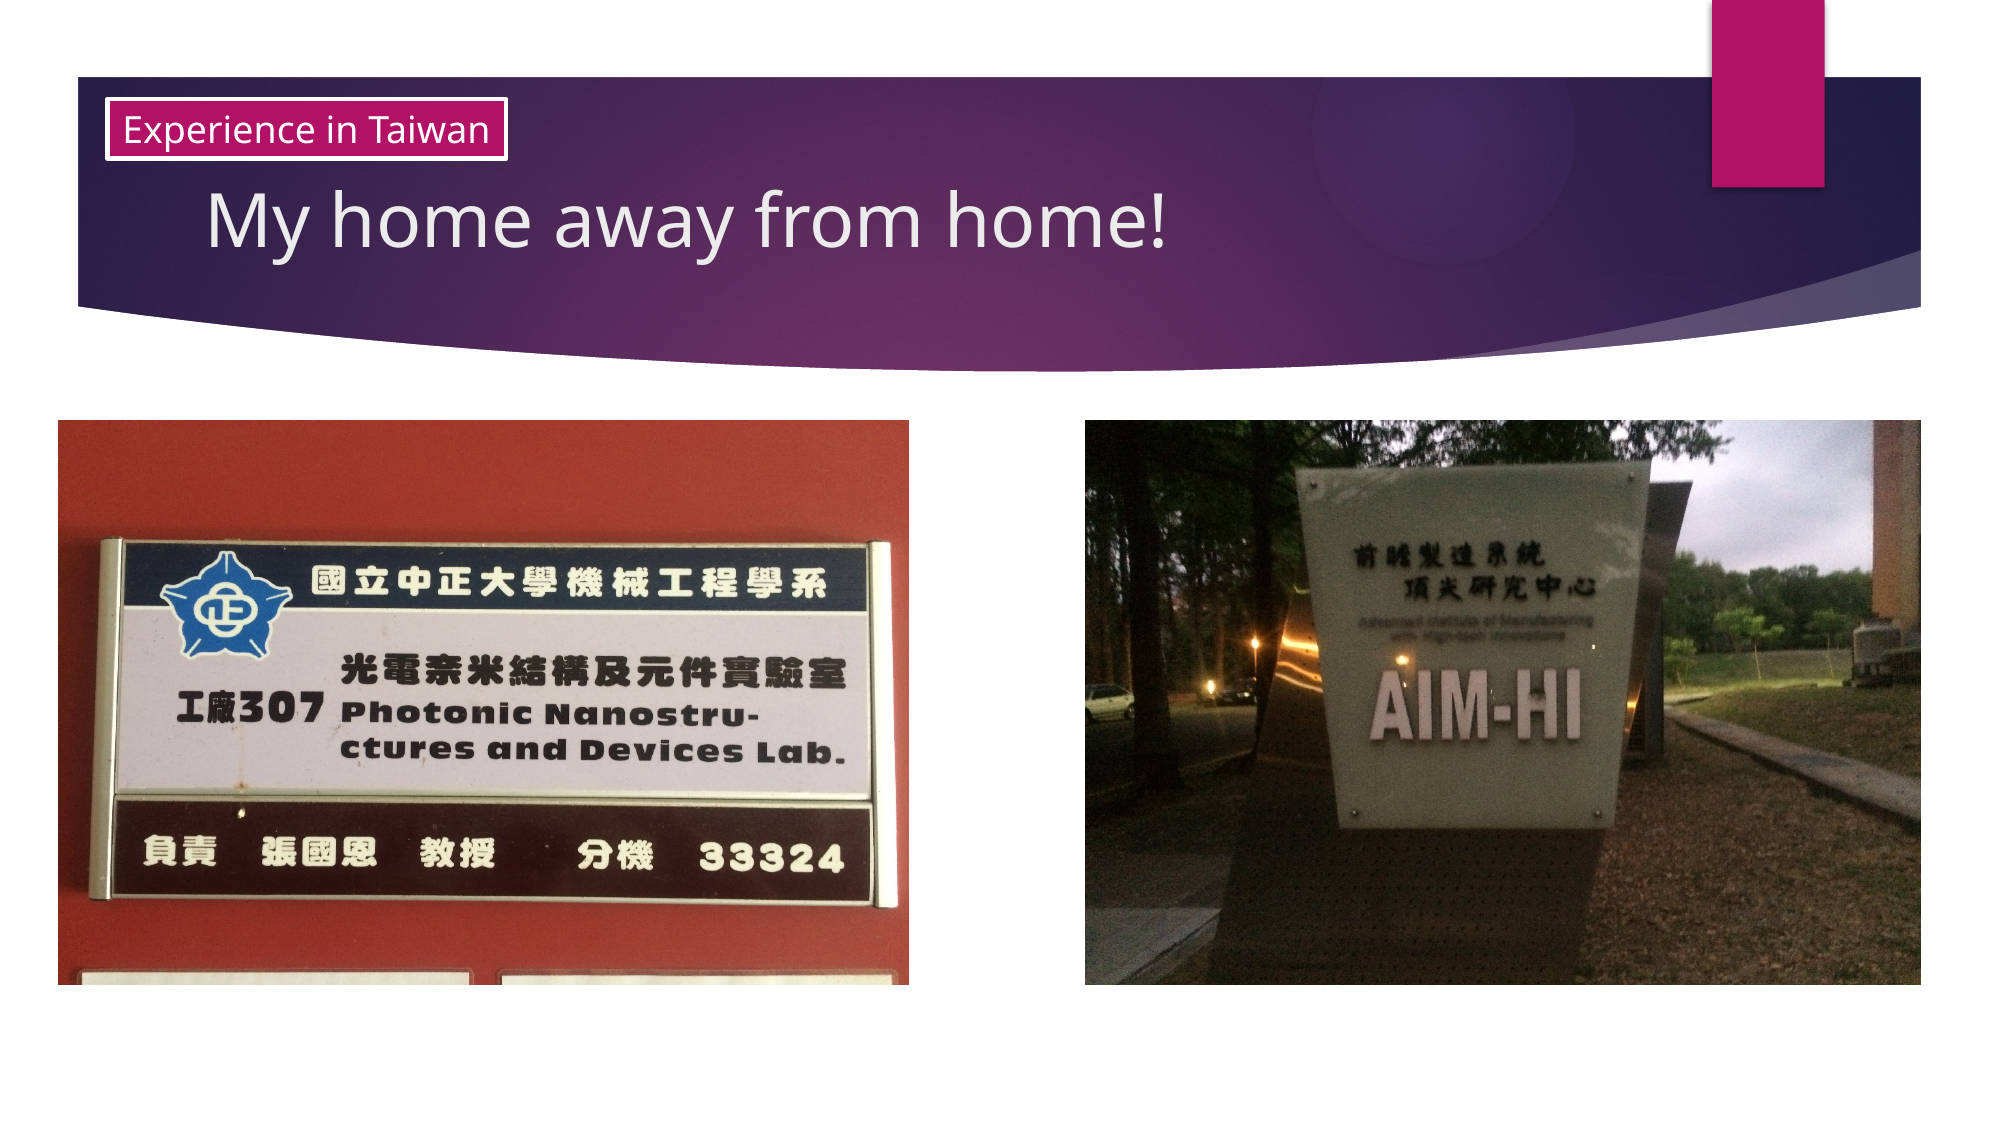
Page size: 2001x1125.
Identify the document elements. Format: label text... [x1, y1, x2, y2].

text_box Experience in Taiwan [105, 97, 508, 161]
picture [1085, 420, 1921, 985]
title My home away from home! [189, 159, 1627, 276]
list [58, 420, 909, 985]
